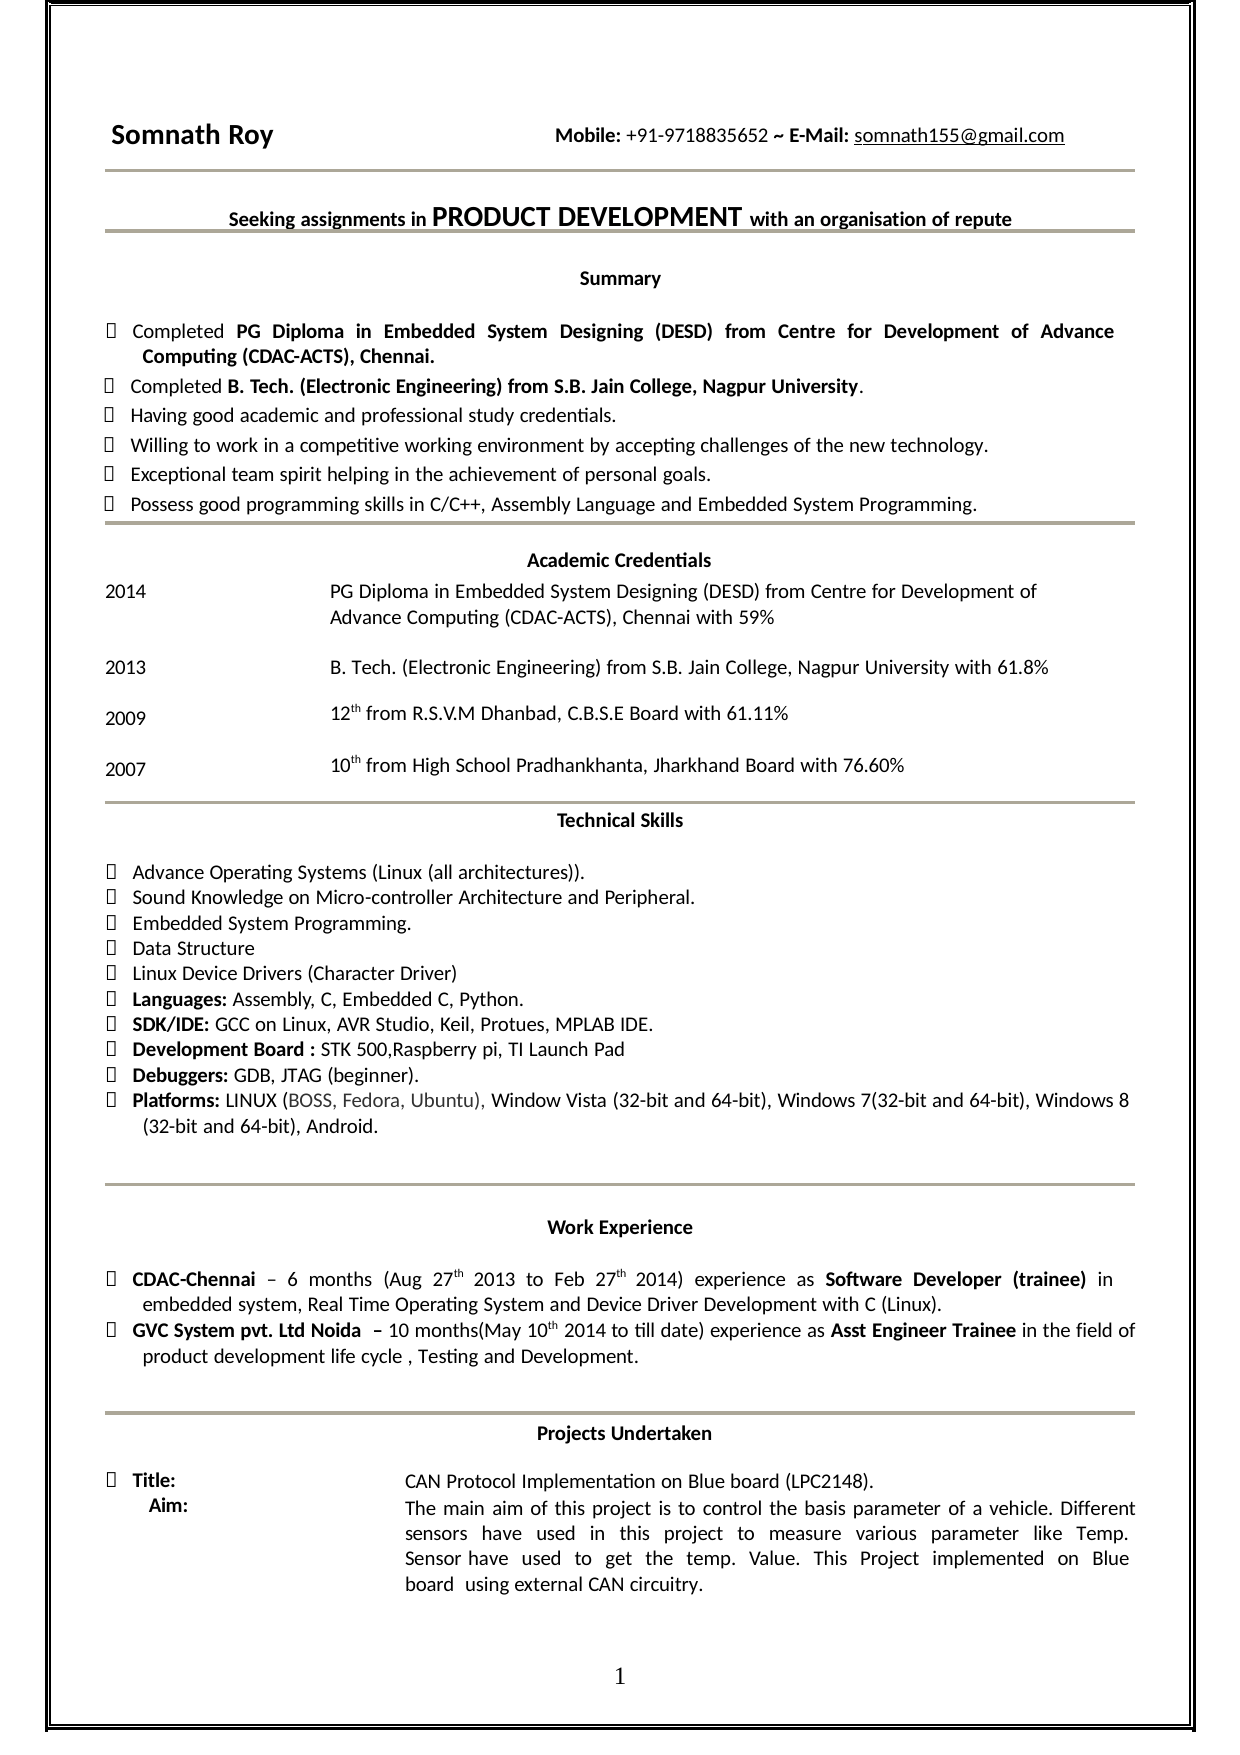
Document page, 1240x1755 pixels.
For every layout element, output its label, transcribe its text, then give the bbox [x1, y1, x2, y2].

text_box Work Experience  CDAC-Chennai – 6 months (Aug 27th 2013 to Feb 27th 2014) experience as Software Developer (trainee) in embedded system, Real Time Operating System and Device Driver Development with C (Linux).  GVC System pvt. Ltd Noida – 10 months(May 10th 2014 to till date) experience as Asst Engineer Trainee in the field of product development life cycle , Testing and Development. Projects Undertaken [102, 1213, 1138, 1445]
text_box  Title: Aim: [102, 1466, 191, 1518]
text_box B. Tech. (Electronic Engineering) from S.B. Jain College, Nagpur University with 61.8% [328, 653, 1052, 679]
text_box PG Diploma in Embedded System Designing (DESD) from Centre for Development of Advance Computing (CDAC-ACTS), Chennai with 59% [327, 577, 1042, 629]
text_box 2013 [102, 653, 150, 679]
text_box 2014 [102, 577, 150, 603]
text_box CAN Protocol Implementation on Blue board (LPC2148). The main aim of this project is to control the basis parameter of a vehicle. Different sensors have used in this project to measure various parameter like Temp. Sensor have used to get the temp. Value. This Project implemented on Blue board using external CAN circuitry. [402, 1468, 1137, 1596]
text_box 2009 [102, 704, 150, 730]
text_box Mobile: +91-9718835652 ~ E-Mail: somnath155@gmail.com [553, 121, 1071, 147]
text_box Somnath Roy [109, 114, 276, 150]
text_box 12th from R.S.V.M Dhanbad, C.B.S.E Board with 61.11% 10th from High School Pradhankhanta, Jharkhand Board with 76.60% [327, 699, 910, 777]
slide_number 1 [609, 1662, 631, 1755]
text_box 2007 [102, 755, 150, 781]
text_box Seeking assignments in PRODUCT DEVELOPMENT with an organisation of repute Summary  Completed PG Diploma in Embedded System Designing (DESD) from Centre for Development of Advance Computing (CDAC-ACTS), Chennai.  Completed B. Tech. (Electronic Engineering) from S.B. Jain College, Nagpur University.  Having good academic and professional study credentials.  Willing to work in a competitive working environment by accepting challenges of the new technology.  Exceptional team spirit helping in the achievement of personal goals.  Possess good programming skills in C/C++, Assembly Language and Embedded System Programming. Academic Credentials [102, 176, 1137, 572]
text_box Technical Skills  Advance Operating Systems (Linux (all architectures)).  Sound Knowledge on Micro-controller Architecture and Peripheral.  Embedded System Programming.  Data Structure  Linux Device Drivers (Character Driver)  Languages: Assembly, C, Embedded C, Python.  SDK/IDE: GCC on Linux, AVR Studio, Keil, Protues, MPLAB IDE.  Development Board : STK 500,Raspberry pi, TI Launch Pad  Debuggers: GDB, JTAG (beginner).  Platforms: LINUX (BOSS, Fedora, Ubuntu), Window Vista (32-bit and 64-bit), Windows 7(32-bit and 64-bit), Windows 8 (32-bit and 64-bit), Android. [102, 806, 1138, 1138]
